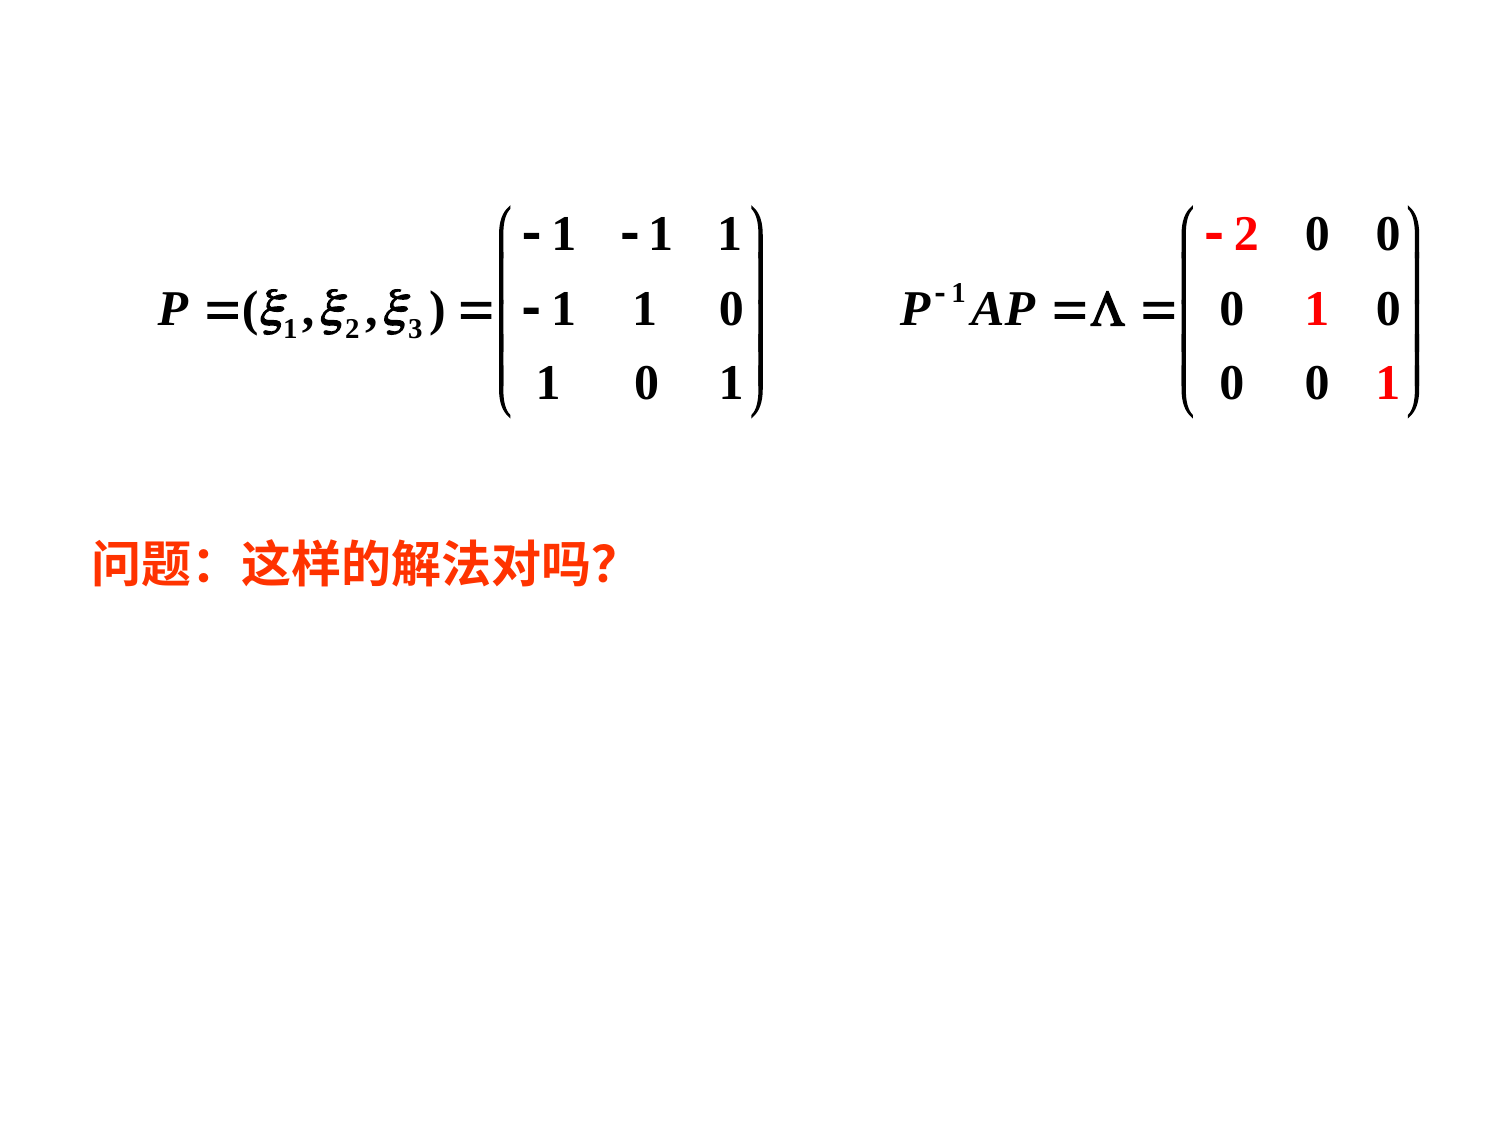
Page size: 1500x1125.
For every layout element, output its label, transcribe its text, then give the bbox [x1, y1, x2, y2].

text_box 问题：这样的解法对吗？ [77, 524, 807, 600]
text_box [147, 196, 777, 426]
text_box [889, 196, 1436, 426]
